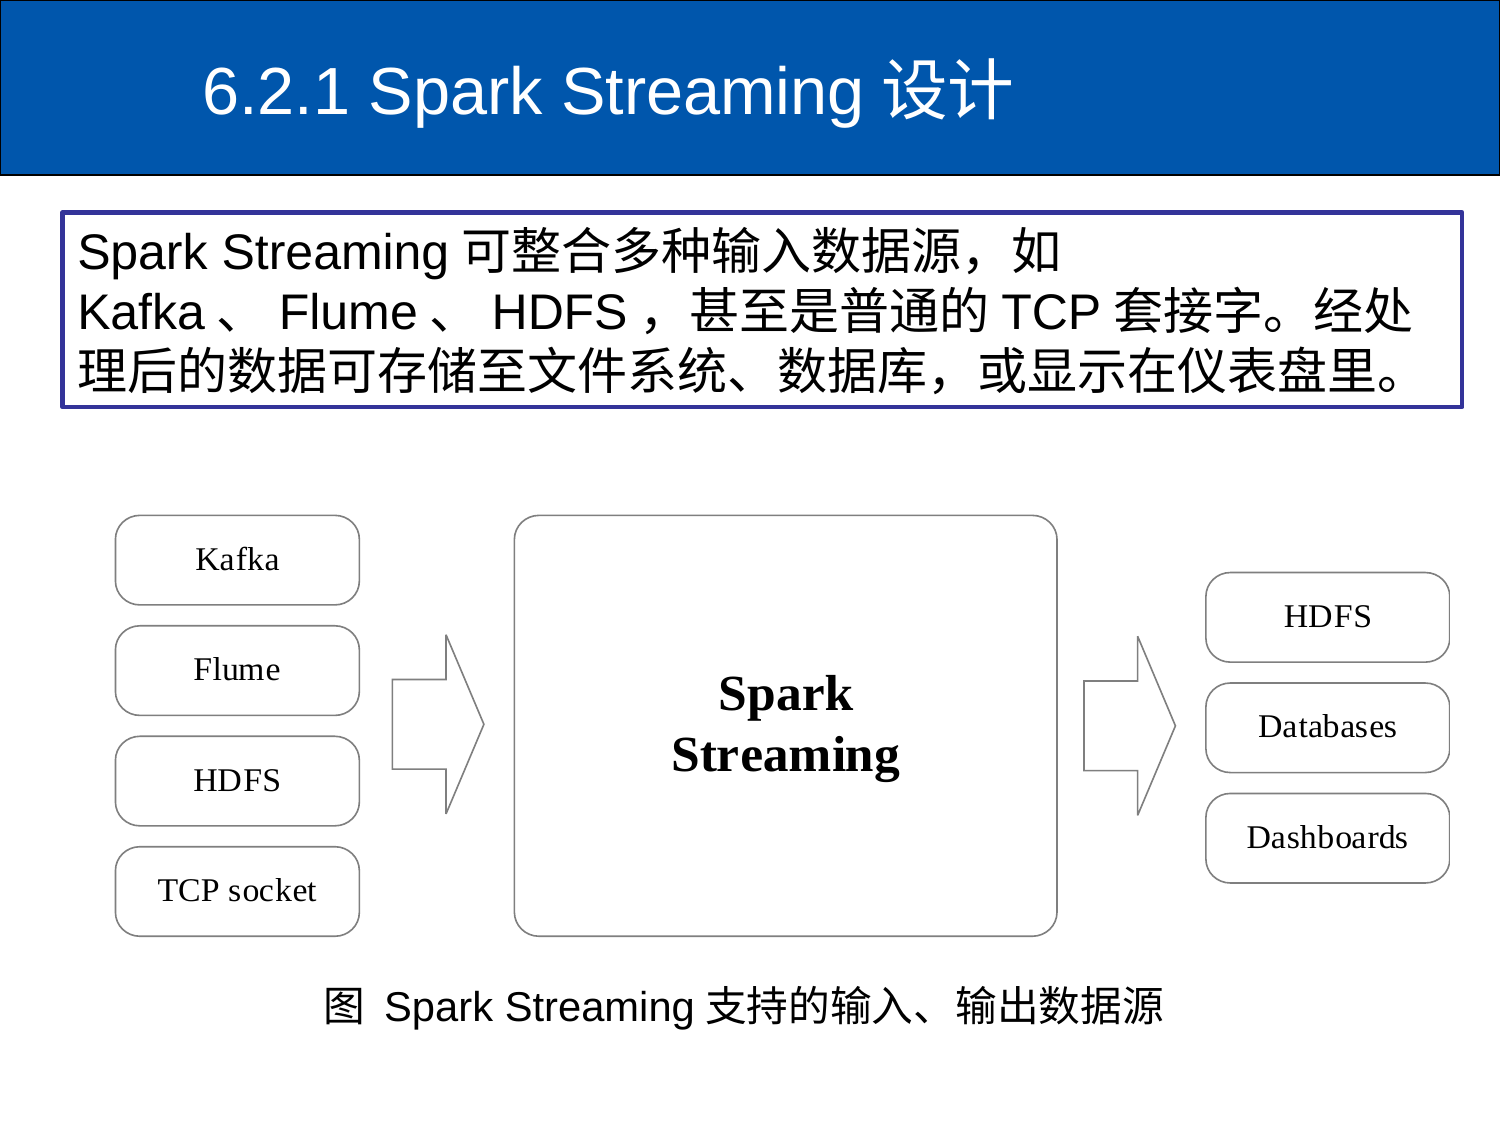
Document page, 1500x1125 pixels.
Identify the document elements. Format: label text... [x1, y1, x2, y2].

title 6.2.1 Spark Streaming设计 [187, 12, 1500, 163]
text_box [112, 512, 1451, 938]
text_box 图 Spark Streaming支持的输入、输出数据源 [287, 971, 1200, 1037]
text_box Spark Streaming可整合多种输入数据源，如Kafka、Flume、HDFS，甚至是普通的TCP套接字。经处理后的数据可存储至文件系统、数据库，或显示在仪表盘里。 [60, 210, 1464, 409]
